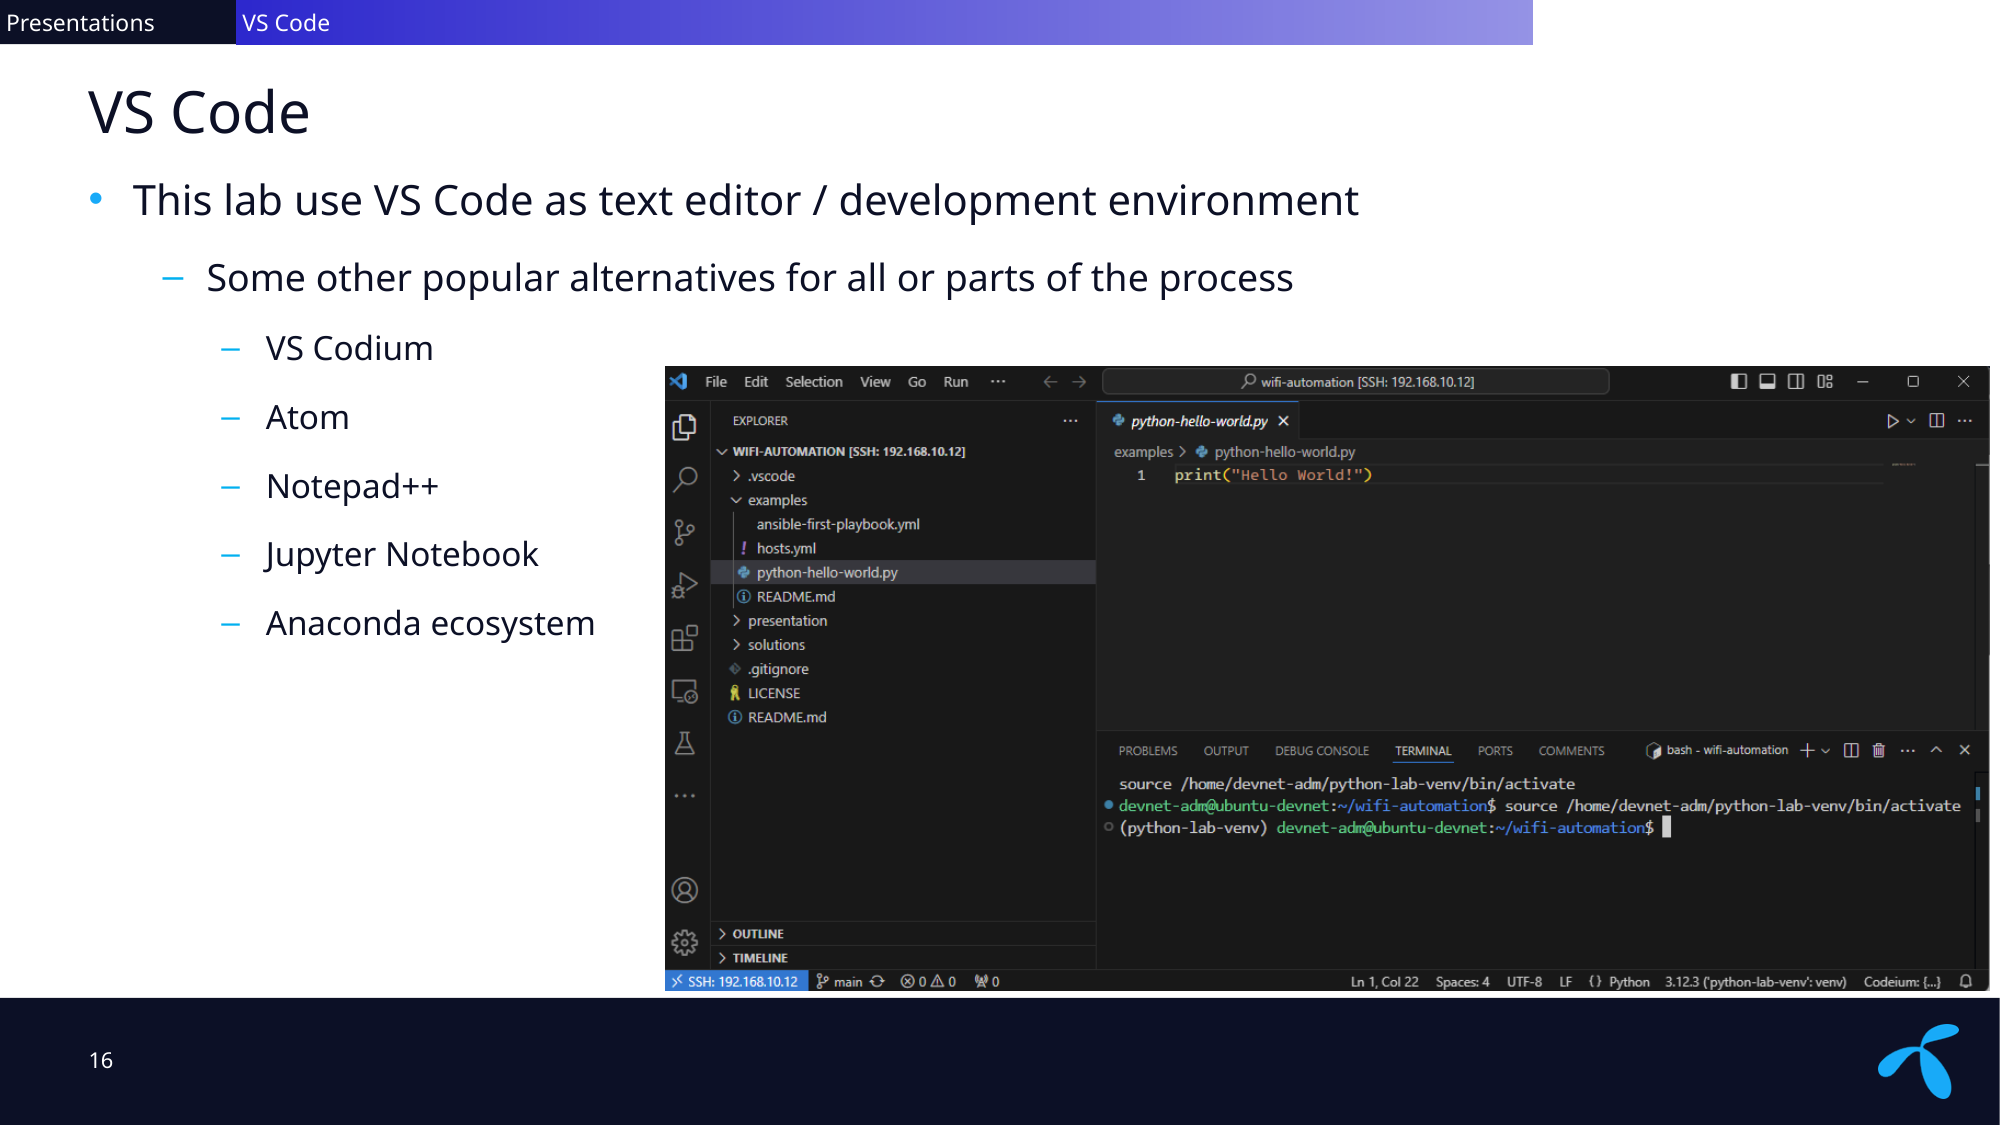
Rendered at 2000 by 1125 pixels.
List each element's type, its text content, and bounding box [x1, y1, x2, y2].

slide_number 16 [88, 1024, 237, 1099]
list This lab use VS Code as text editor / development environment Some other popular alternatives for all or parts of the process VS Codium Atom Notepad++ Jupyter Notebook Anaconda ecosystem [88, 134, 1533, 779]
title VS Code [88, 70, 1911, 160]
picture [665, 366, 1990, 992]
footer Presentations [0, 0, 236, 45]
text_box VS Code [236, 0, 1533, 45]
picture [1878, 1024, 1959, 1099]
